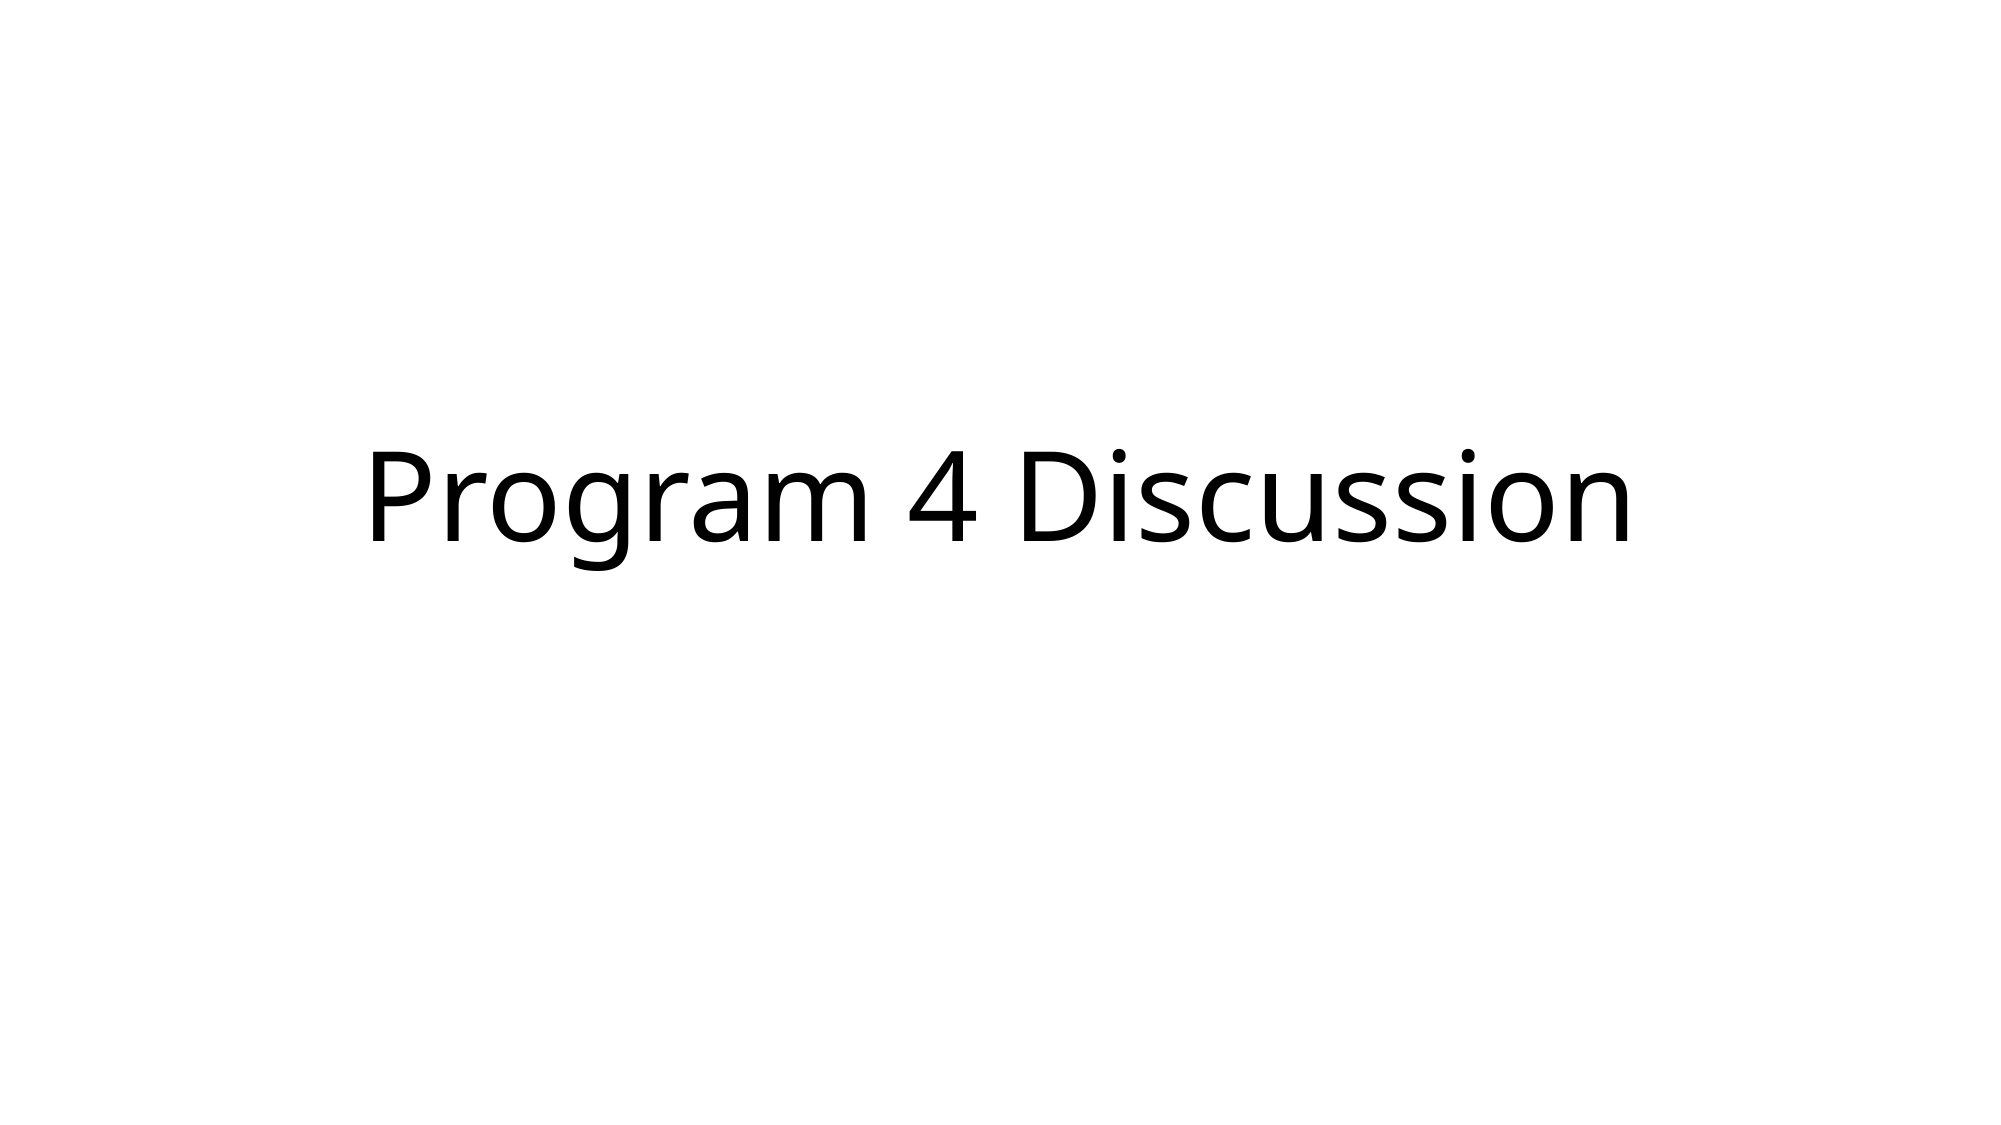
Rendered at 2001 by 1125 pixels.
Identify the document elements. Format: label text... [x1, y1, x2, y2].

title Program 4 Discussion [249, 184, 1750, 576]
